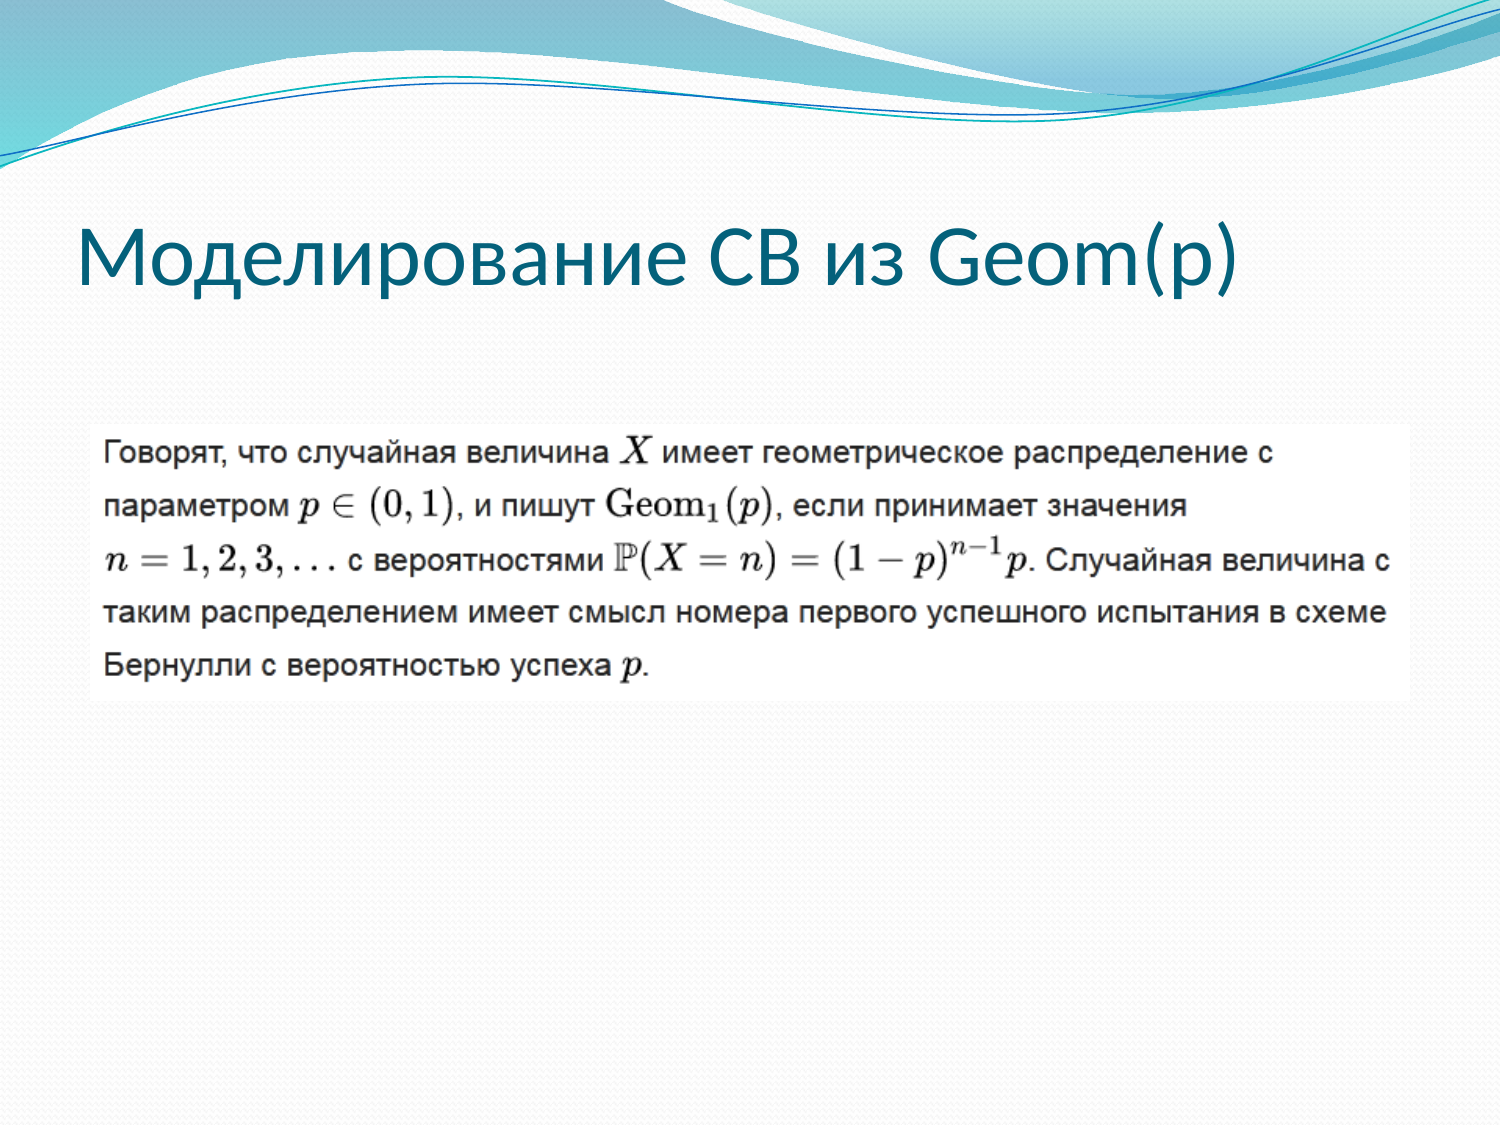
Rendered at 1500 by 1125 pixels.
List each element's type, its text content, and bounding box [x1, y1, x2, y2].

title Моделирование СВ из Geom(p) [75, 115, 1425, 303]
picture [90, 423, 1410, 701]
